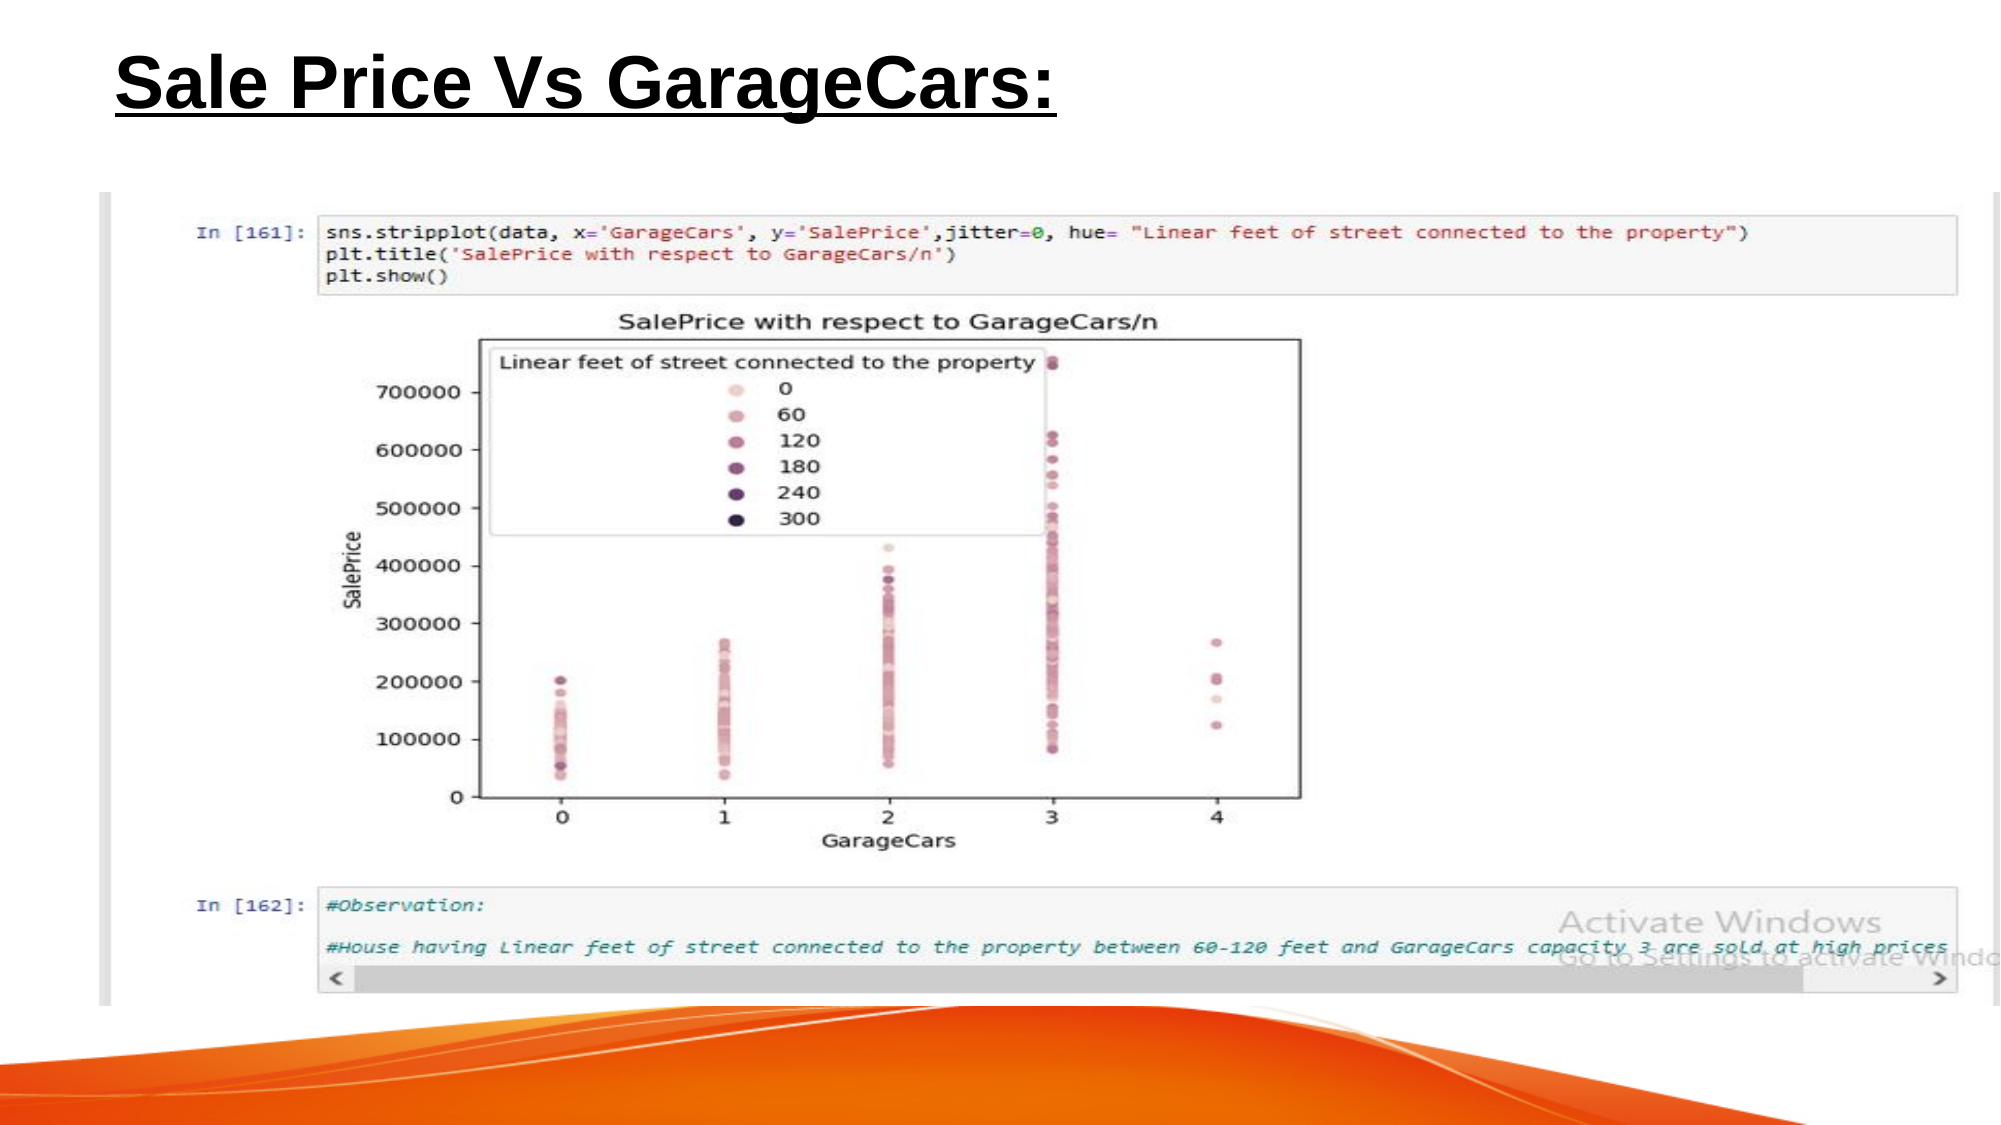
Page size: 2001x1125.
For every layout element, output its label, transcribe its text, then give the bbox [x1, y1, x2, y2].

title Sale Price Vs GarageCars: [99, 30, 1901, 127]
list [99, 192, 2000, 1006]
picture [0, 0, 2000, 1125]
